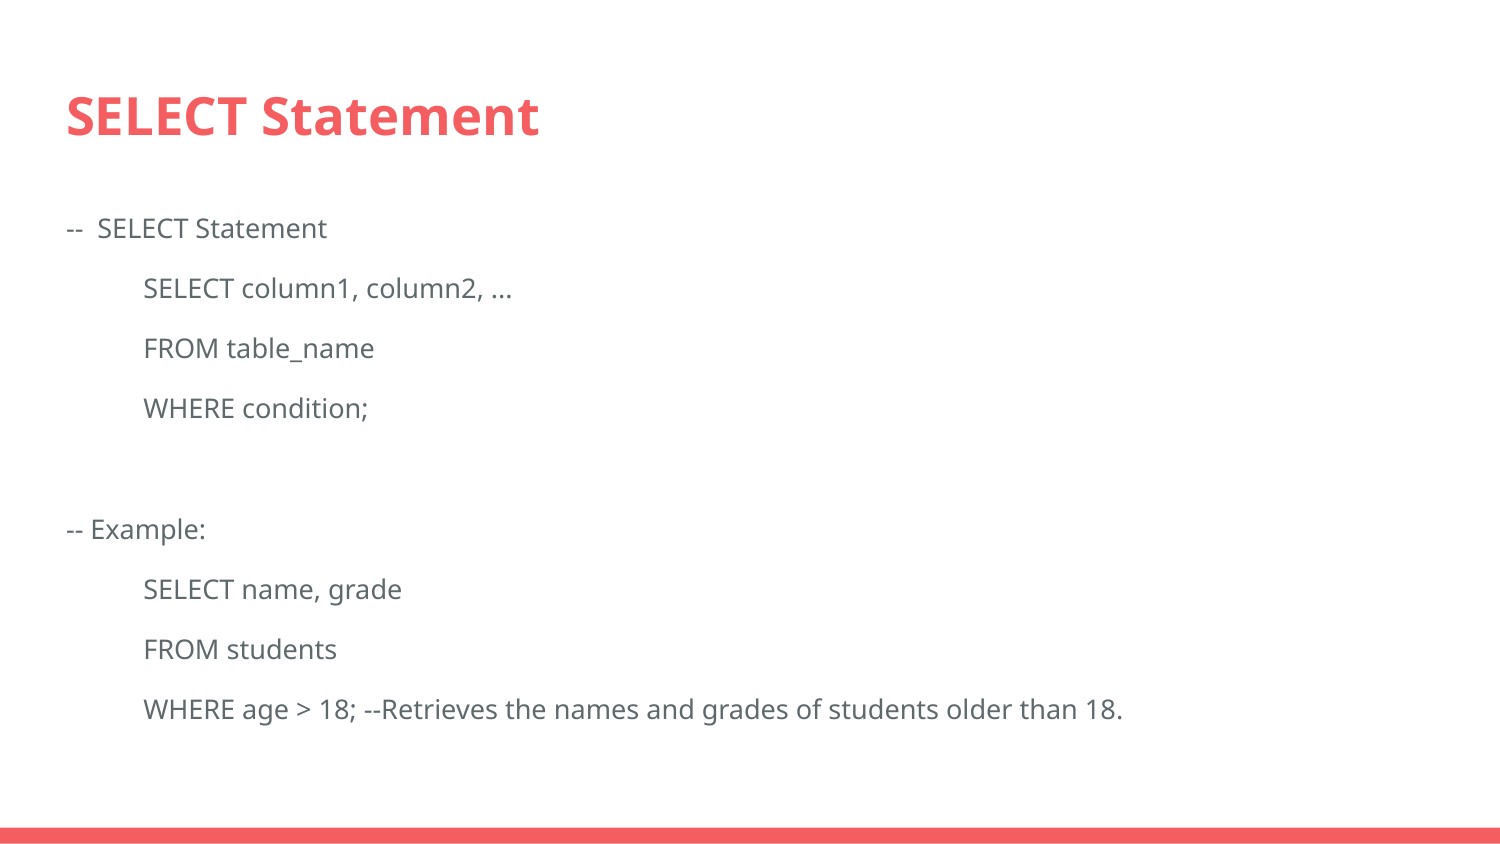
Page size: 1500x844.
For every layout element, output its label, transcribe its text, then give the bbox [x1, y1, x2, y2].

list -- SELECT Statement SELECT column1, column2, ... FROM table_name WHERE condition; -- Example: SELECT name, grade FROM students WHERE age > 18; --Retrieves the names and grades of students older than 18. [51, 189, 1449, 750]
title SELECT Statement [51, 64, 1449, 167]
